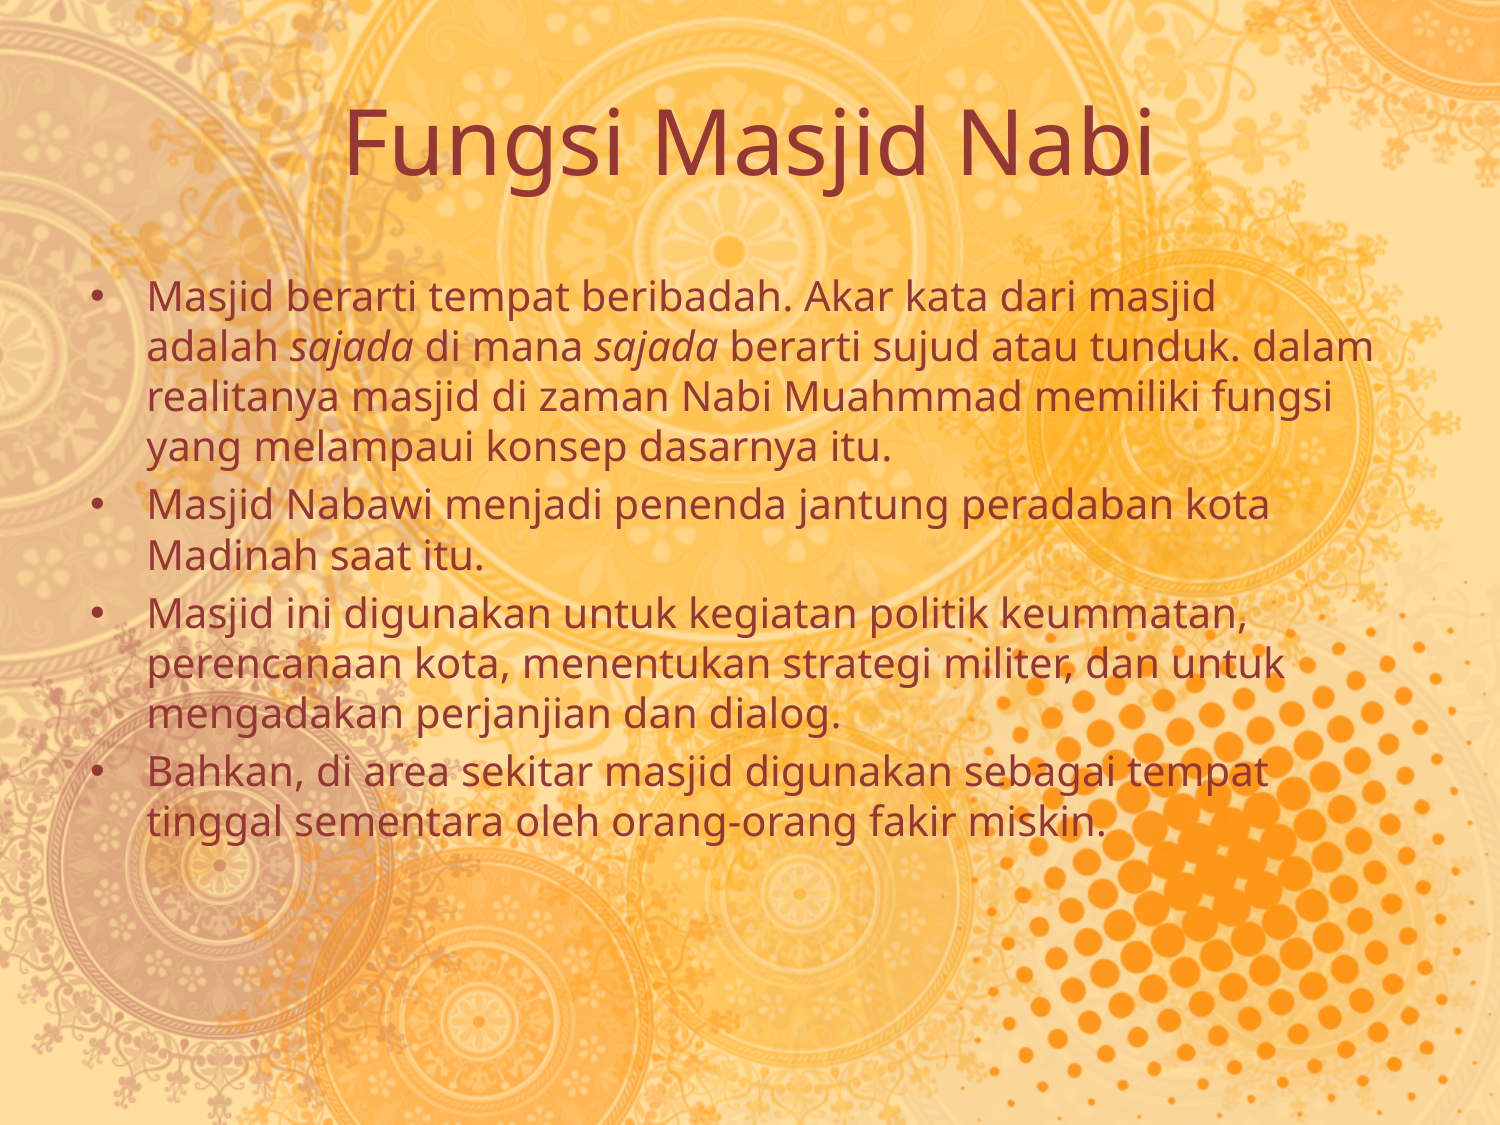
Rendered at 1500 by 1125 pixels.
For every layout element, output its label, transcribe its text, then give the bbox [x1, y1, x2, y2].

list Masjid berarti tempat beribadah. Akar kata dari masjid adalah sajada di mana sajada berarti sujud atau tunduk. dalam realitanya masjid di zaman Nabi Muahmmad memiliki fungsi yang melampaui konsep dasarnya itu. Masjid Nabawi menjadi penenda jantung peradaban kota Madinah saat itu. Masjid ini digunakan untuk kegiatan politik keummatan, perencanaan kota, menentukan strategi militer, dan untuk mengadakan perjanjian dan dialog. Bahkan, di area sekitar masjid digunakan sebagai tempat tinggal sementara oleh orang-orang fakir miskin. [75, 262, 1425, 1005]
title Fungsi Masjid Nabi [75, 45, 1425, 233]
picture [0, 0, 1500, 1125]
